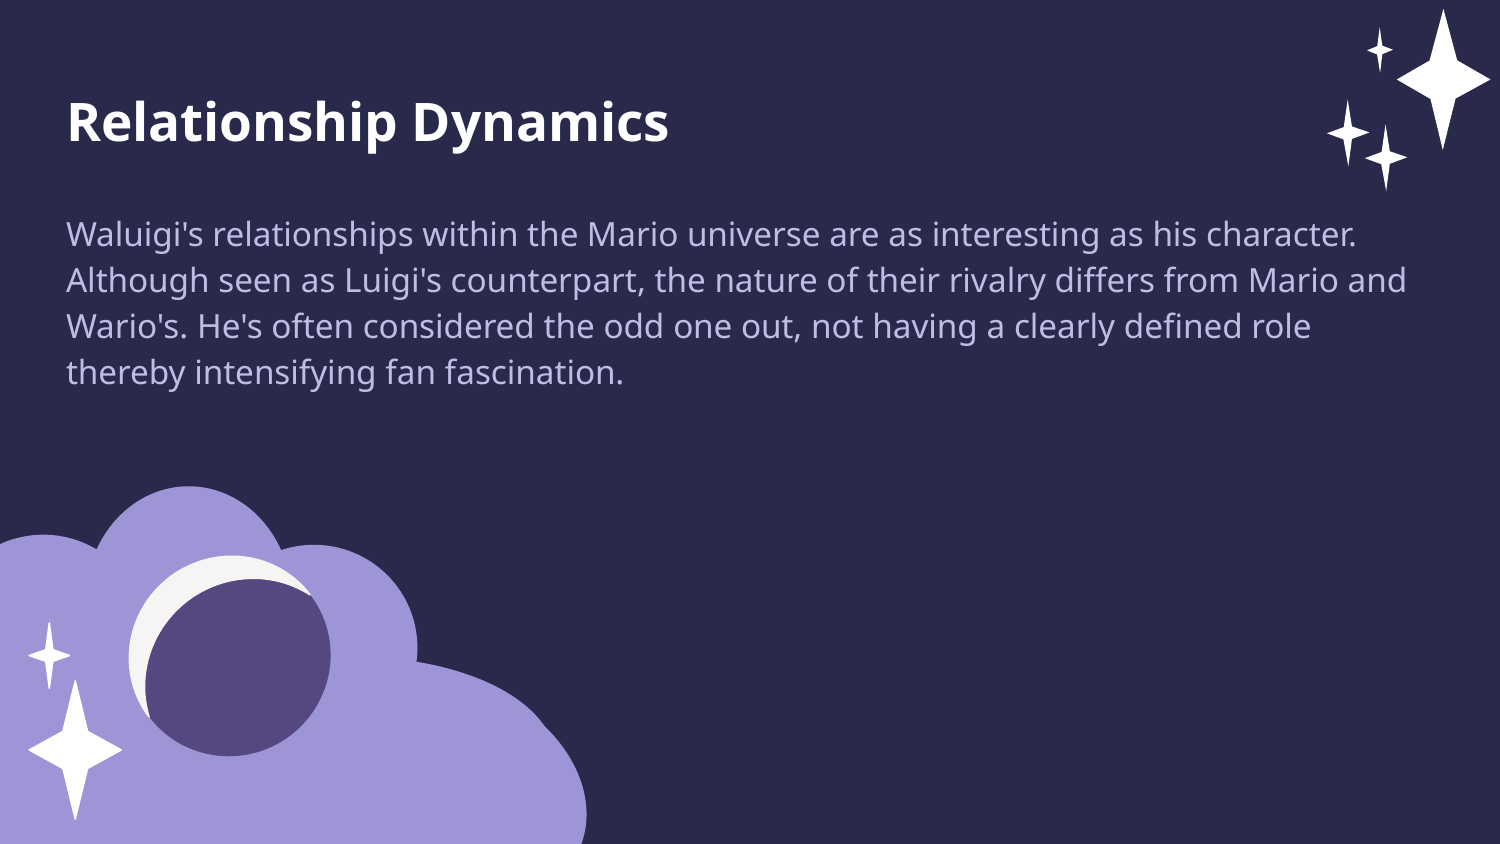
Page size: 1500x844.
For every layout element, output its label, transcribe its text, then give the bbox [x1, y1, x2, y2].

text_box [1326, 8, 1491, 192]
text_box Relationship Dynamics [51, 72, 1321, 167]
text_box Waluigi's relationships within the Mario universe are as interesting as his character. Although seen as Luigi's counterpart, the nature of their rivalry differs from Mario and Wario's. He's often considered the odd one out, not having a clearly defined role thereby intensifying fan fascination. [51, 192, 1449, 465]
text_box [0, 486, 621, 844]
